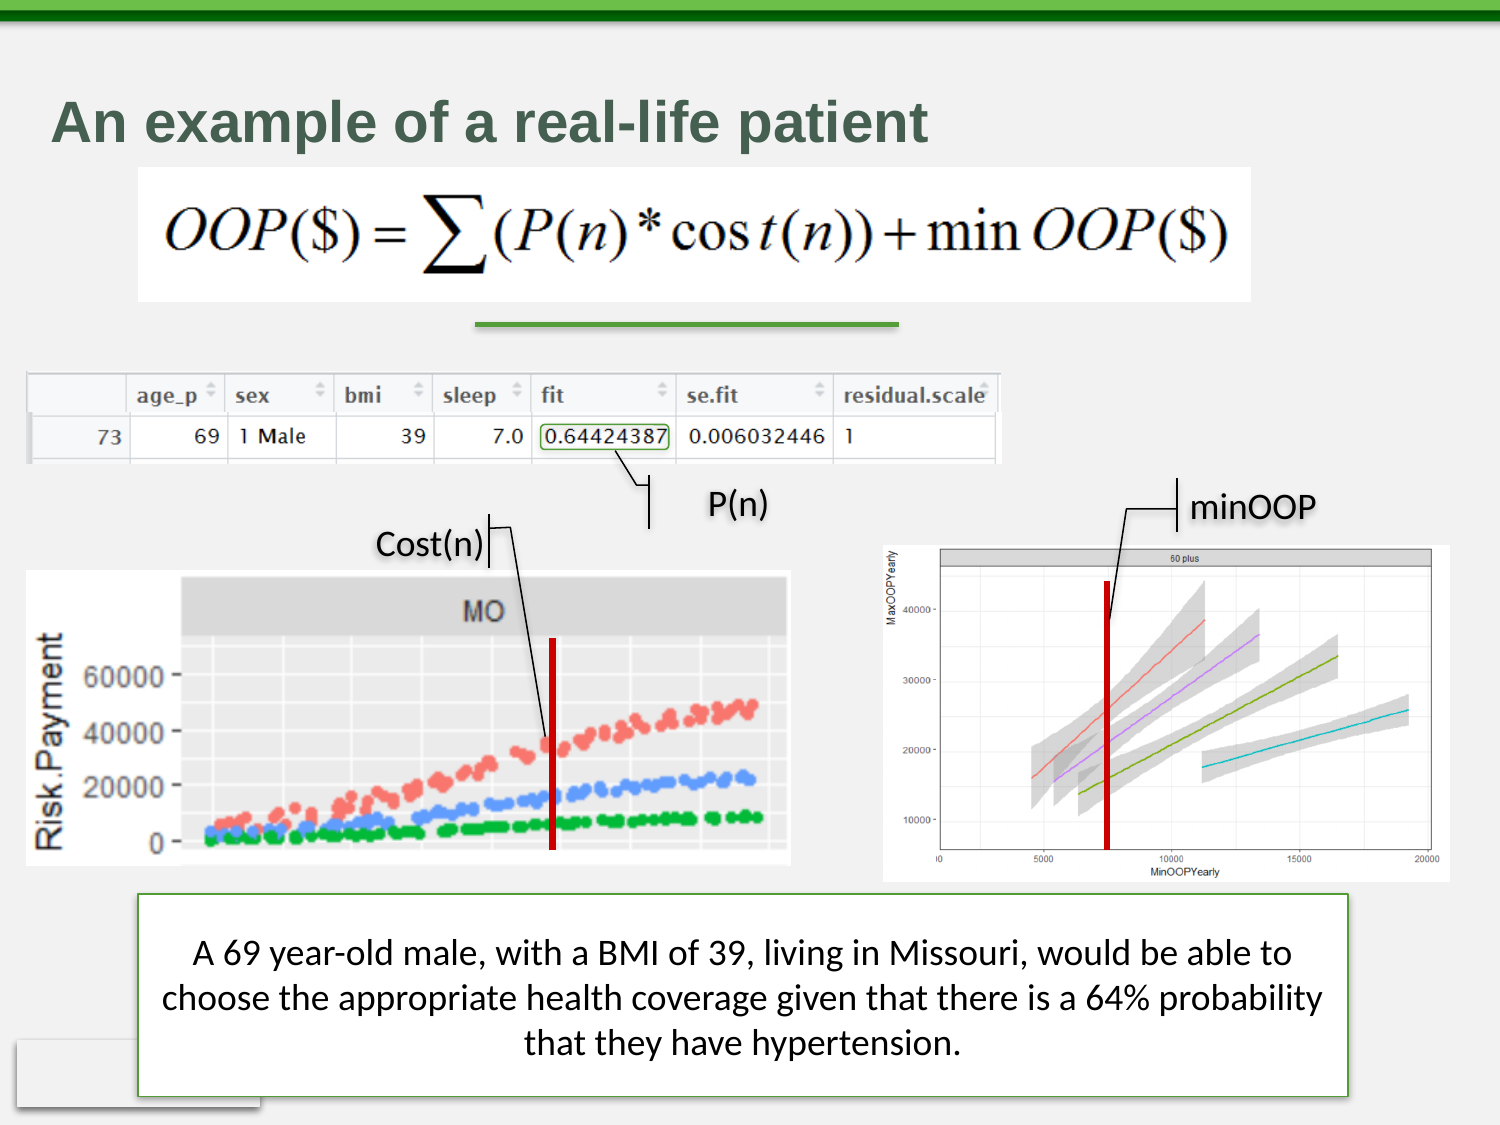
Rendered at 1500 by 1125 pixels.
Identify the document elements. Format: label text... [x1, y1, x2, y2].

text_box P(n) [662, 475, 815, 529]
picture [137, 167, 1251, 303]
text_box An example of a real-life patient [35, 76, 1386, 152]
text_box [26, 569, 791, 866]
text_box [882, 544, 1450, 882]
text_box P(n) [627, 472, 650, 529]
text_box Cost(n) [354, 514, 518, 568]
text_box minOOP [1120, 477, 1345, 542]
text_box A 69 year-old male, with a BMI of 39, living in Missouri, would be able to choose the appropriate health coverage given that there is a 64% probability that they have hypertension. [137, 893, 1349, 1097]
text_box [26, 371, 1002, 464]
